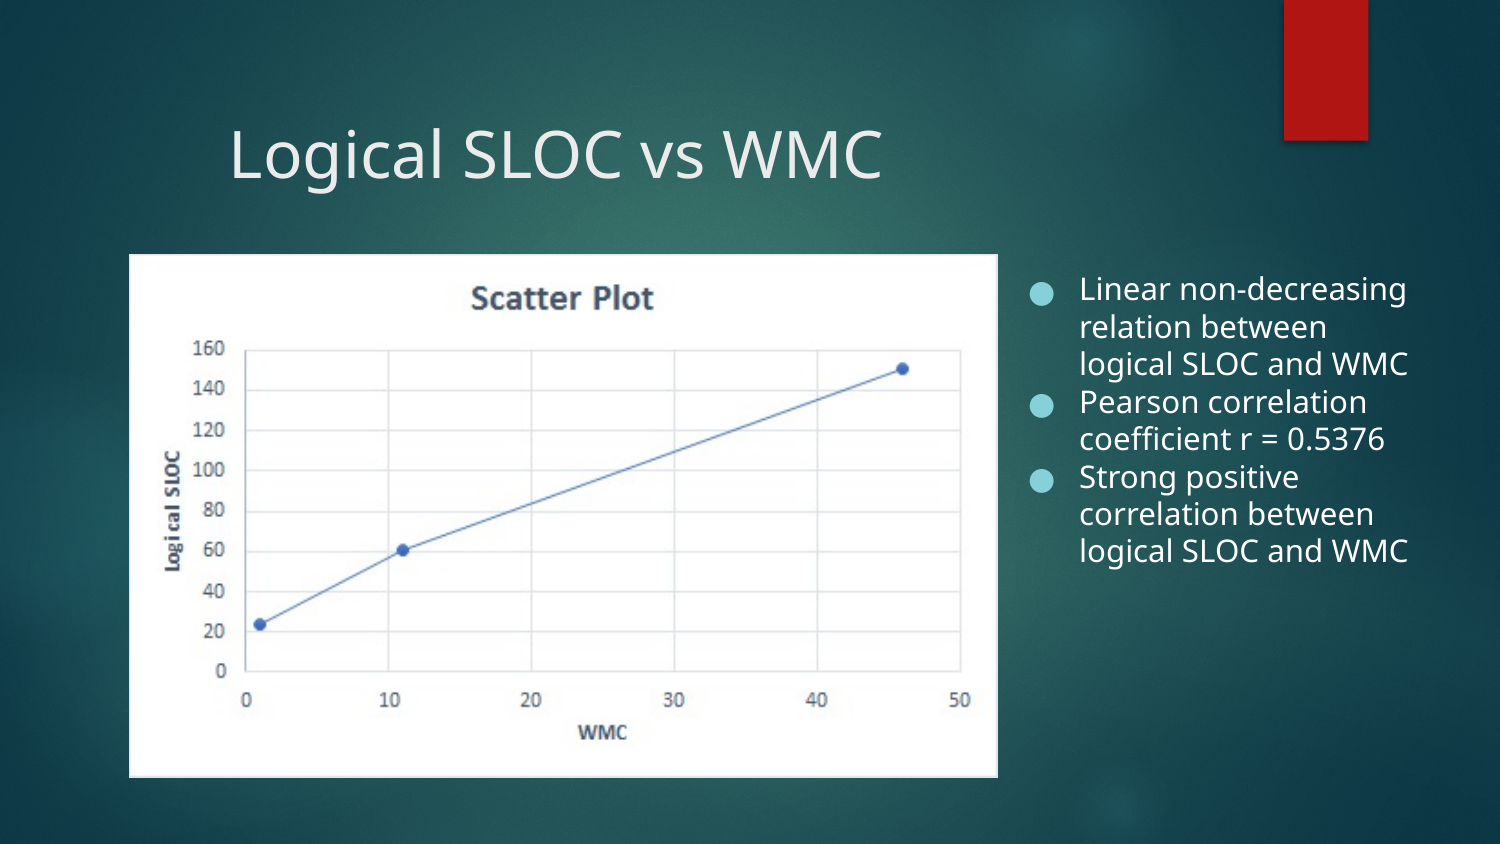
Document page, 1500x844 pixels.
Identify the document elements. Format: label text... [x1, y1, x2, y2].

picture [0, 0, 1500, 844]
list Linear non-decreasing relation between logical SLOC and WMC Pearson correlation coefficient r = 0.5376 Strong positive correlation between logical SLOC and WMC [999, 254, 1436, 744]
title Logical SLOC vs WMC [213, 98, 1368, 254]
